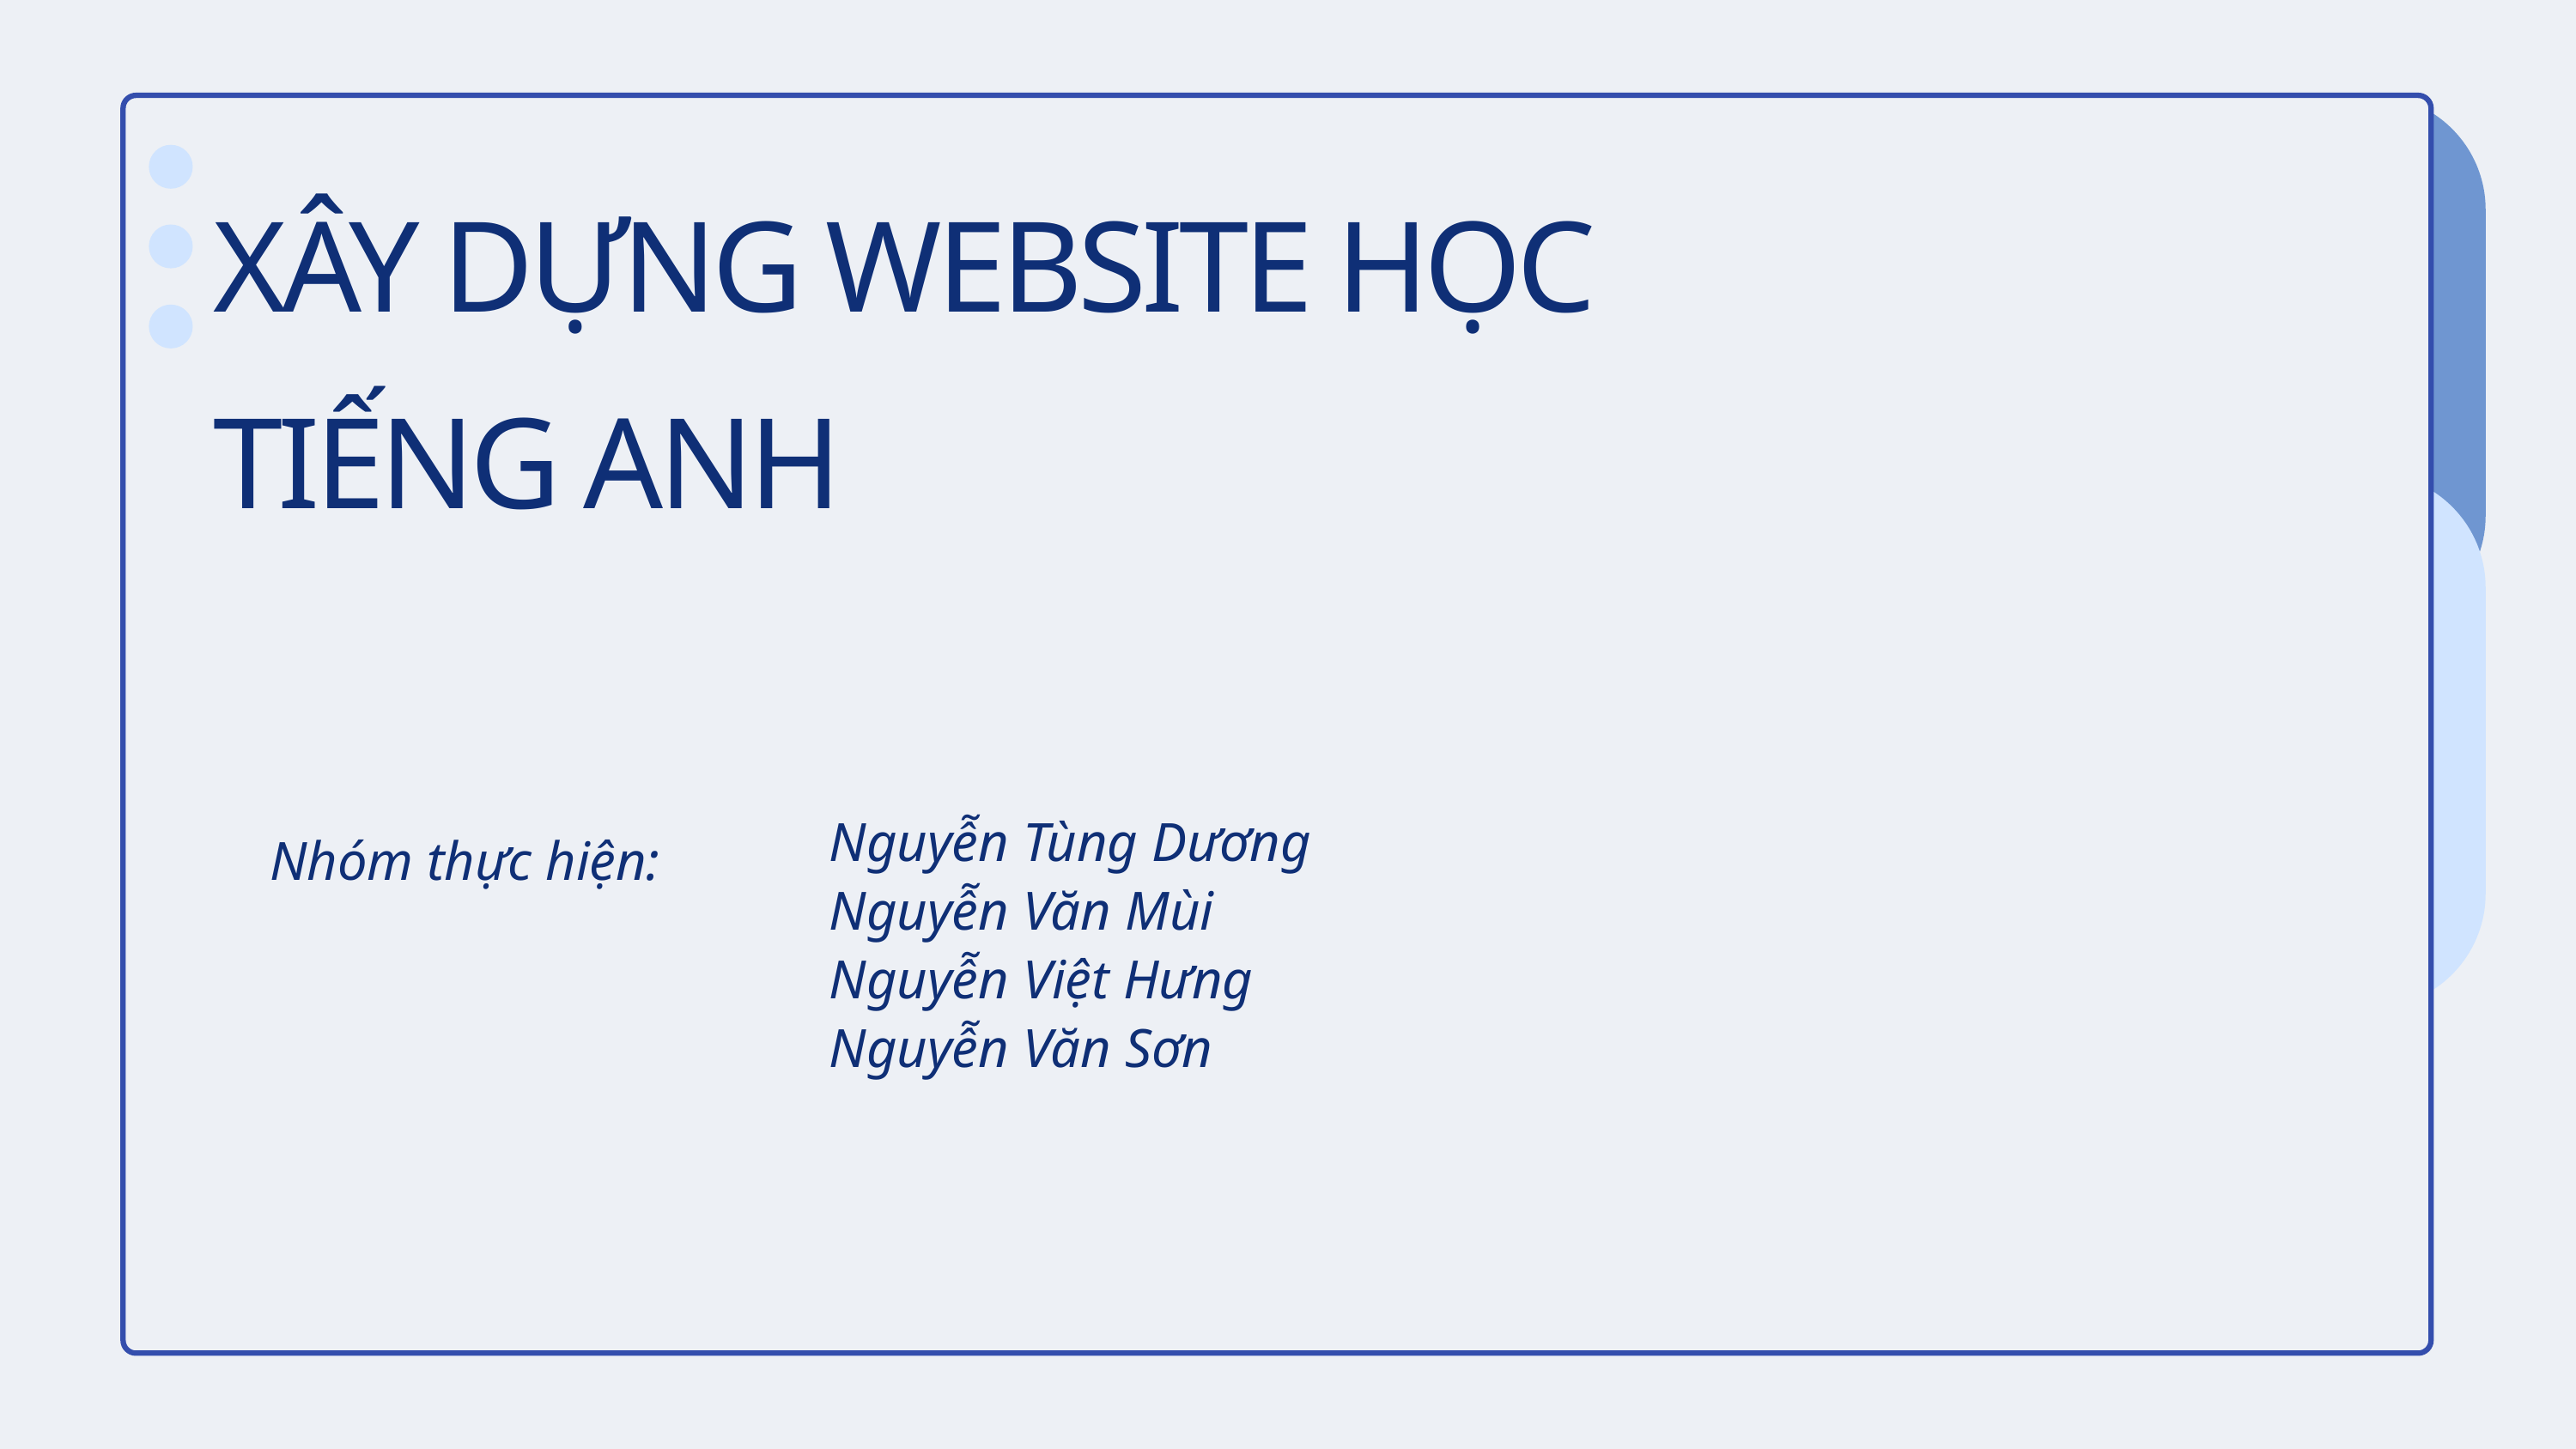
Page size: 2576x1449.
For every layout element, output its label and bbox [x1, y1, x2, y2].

text_box [2436, 473, 2486, 1009]
text_box [149, 224, 193, 269]
text_box [2433, 94, 2486, 471]
text_box [123, 94, 2432, 1354]
text_box [149, 304, 193, 349]
text_box [149, 144, 193, 190]
